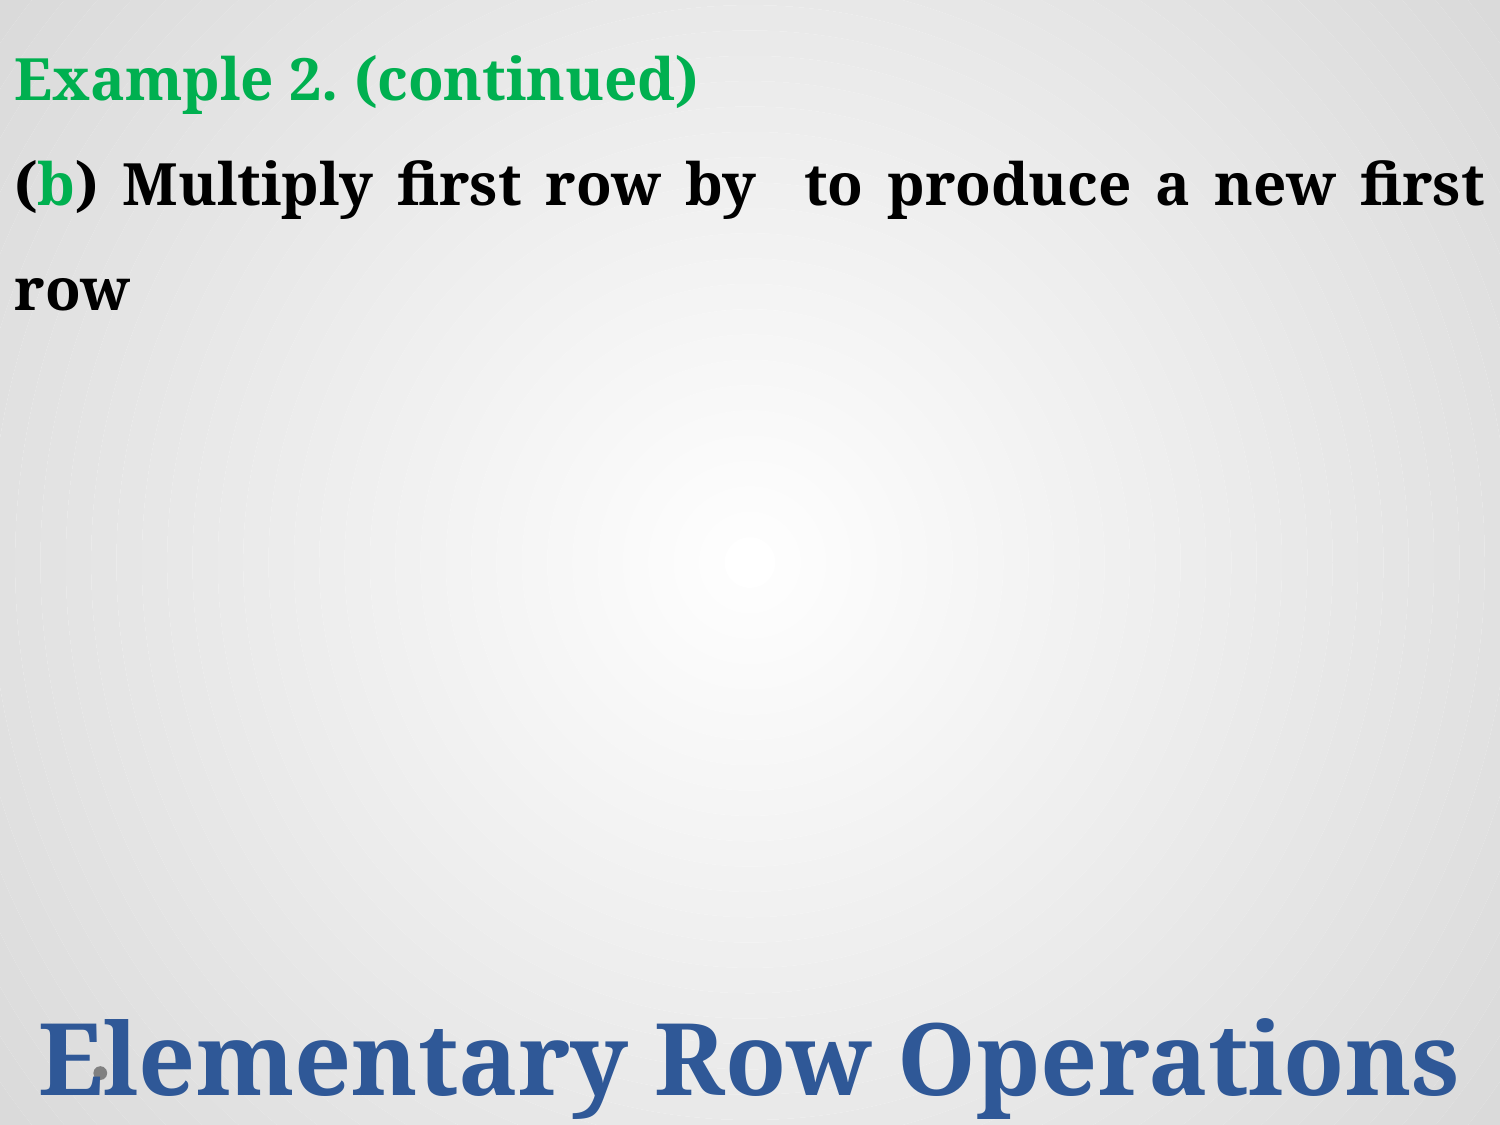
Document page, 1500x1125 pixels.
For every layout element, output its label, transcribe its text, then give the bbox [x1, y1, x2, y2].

text_box Elementary Row Operations [12, 999, 1488, 1124]
